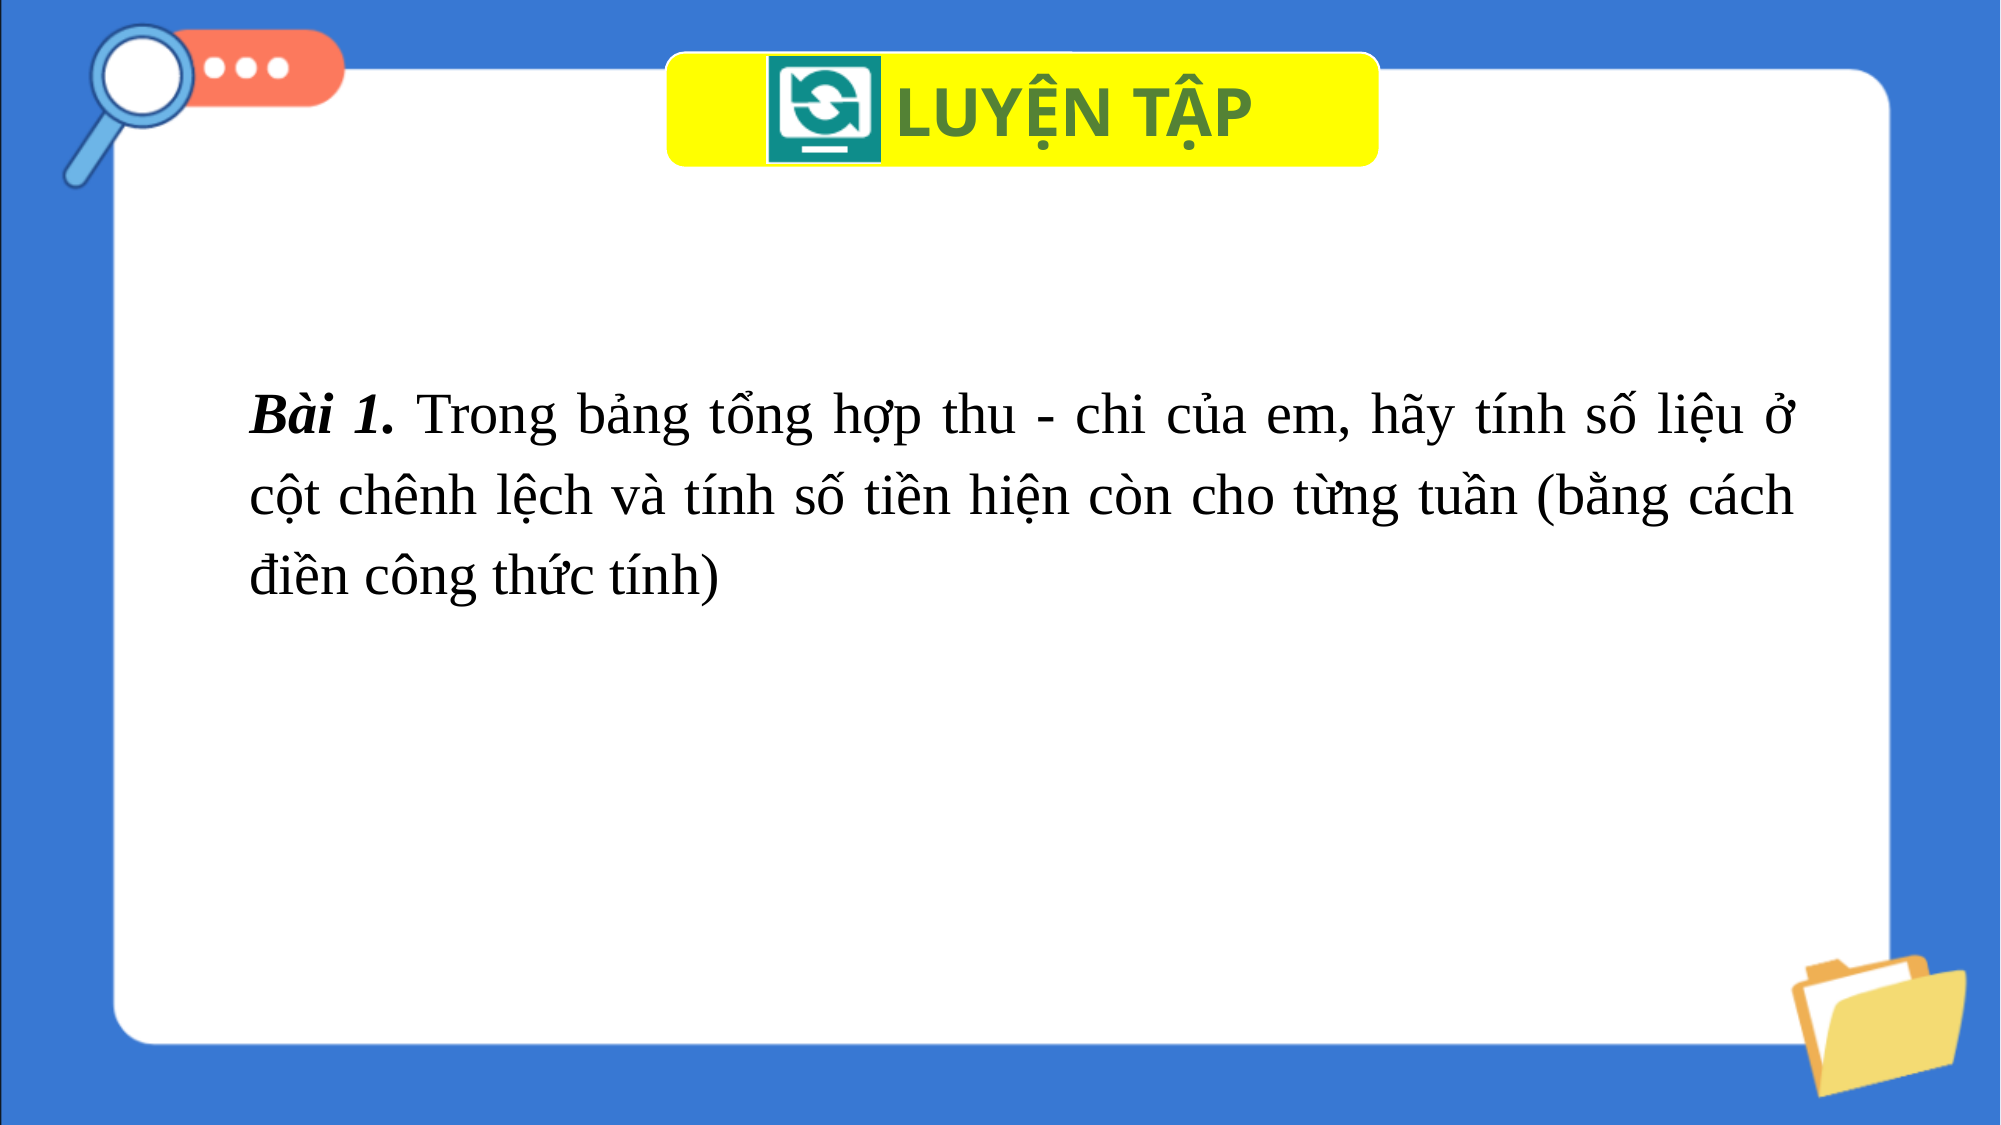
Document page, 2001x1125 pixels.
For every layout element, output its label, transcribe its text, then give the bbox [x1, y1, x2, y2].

picture [0, 0, 2001, 1125]
text_box Bài 1. Trong bảng tổng hợp thu - chi của em, hãy tính số liệu ở cột chênh lệch và tính số tiền hiện còn cho từng tuần (bằng cách điền công thức tính) [234, 357, 1811, 614]
text_box LUYỆN TẬP [664, 51, 1381, 169]
